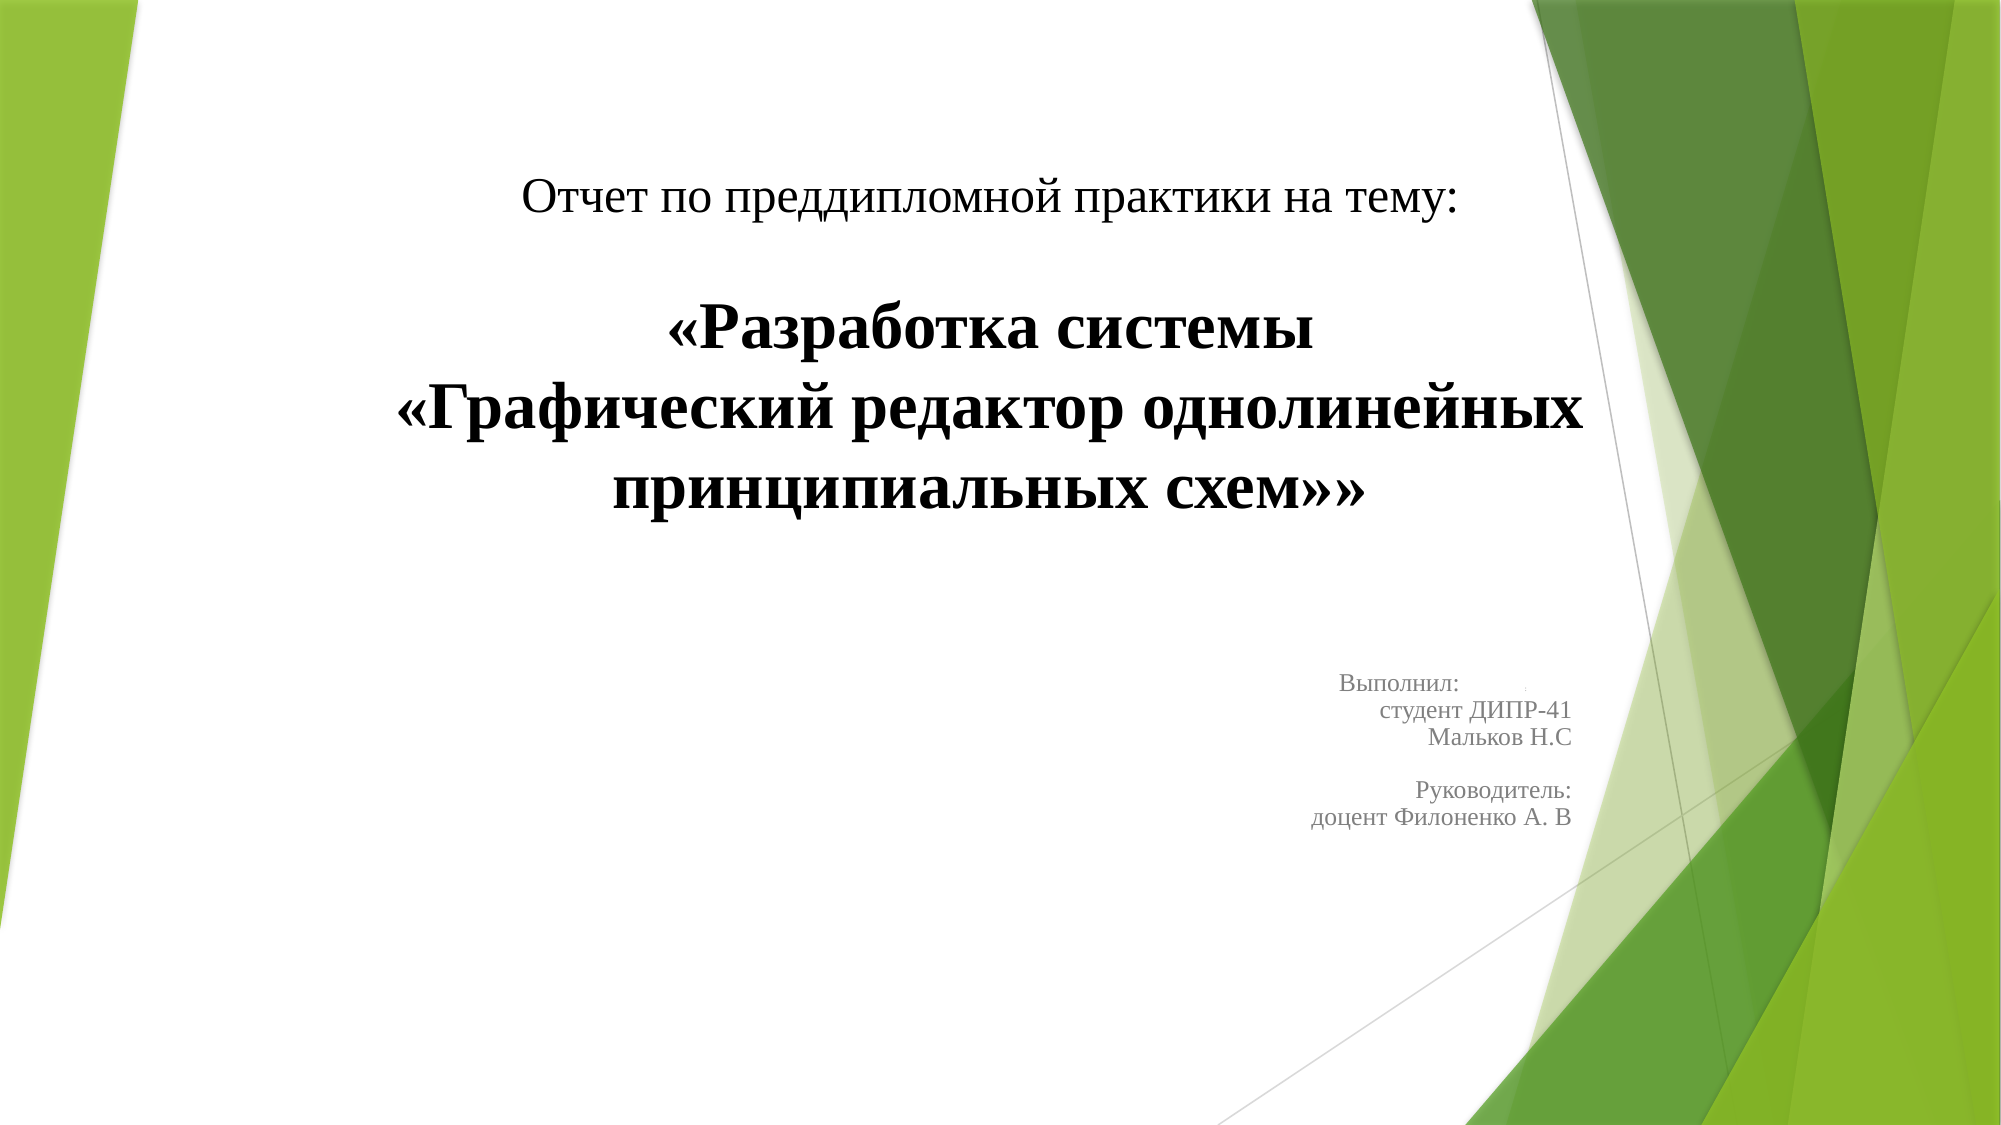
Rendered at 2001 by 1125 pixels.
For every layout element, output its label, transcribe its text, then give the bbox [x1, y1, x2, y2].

title Отчет по преддипломной практики на тему: «Разработка системы «Графический редактор однолинейных принципиальных схем»» [247, 394, 1734, 665]
subtitle Выполнил: : студент ДИПР-41 Мальков Н.С Руководитель: доцент Филоненко А. В [313, 664, 1588, 845]
